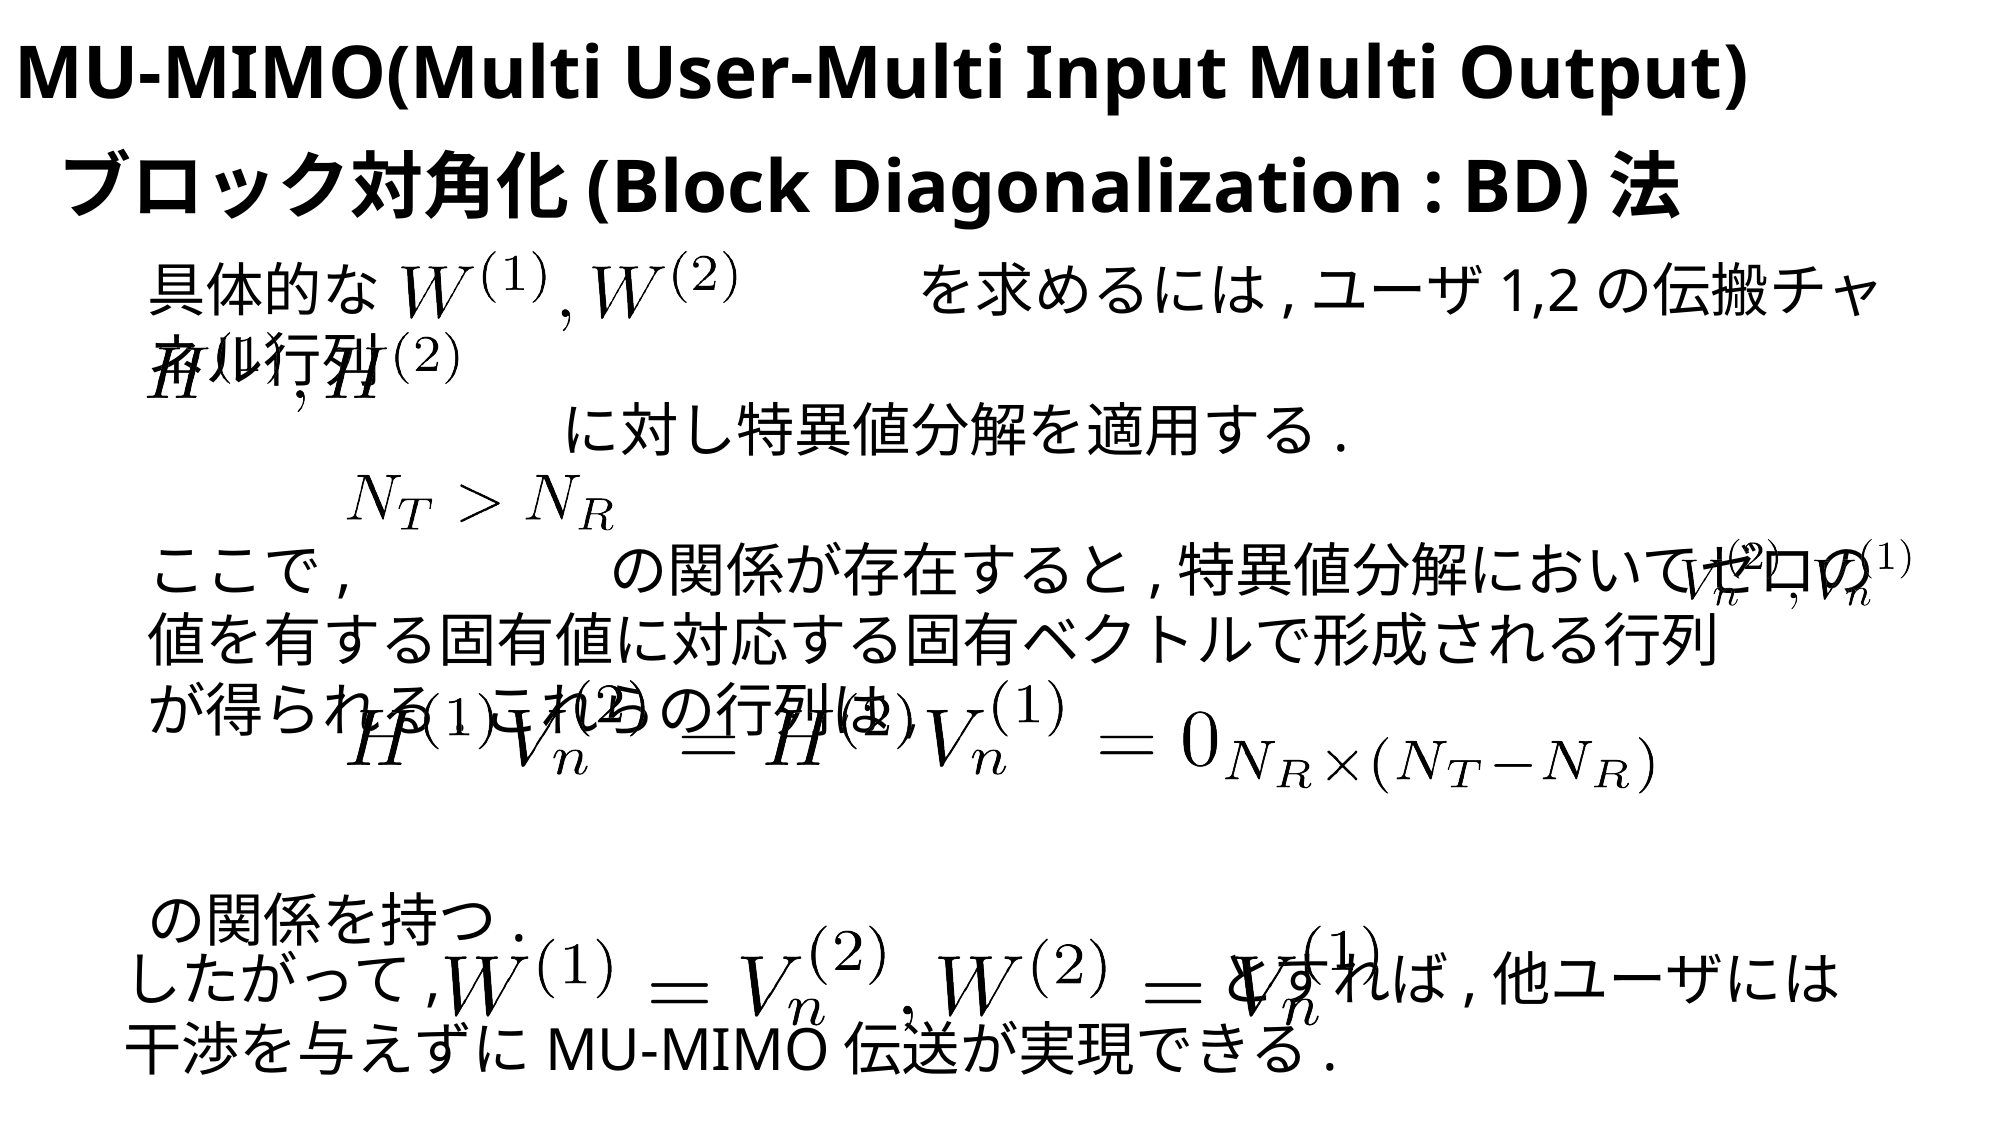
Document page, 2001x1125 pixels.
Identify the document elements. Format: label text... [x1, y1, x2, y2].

text_box MU-MIMO(Multi User-Multi Input Multi Output) [0, 15, 2000, 121]
picture [346, 679, 1654, 794]
picture [146, 250, 737, 413]
text_box ブロック対角化(Block Diagonalization : BD)法 [43, 132, 2000, 235]
text_box したがって, とすれば,他ユーザには干渉を与えずにMU-MIMO伝送が実現できる. [108, 934, 1911, 1090]
picture [1681, 538, 1911, 610]
text_box 具体的な を求めるには,ユーザ1,2の伝搬チャネル行列 に対し特異値分解を適用する. ここで, の関係が存在すると,特異値分解においてゼロの値を有する固有値に対応する固有ベクトルで形成される行列 が得られる.これらの行列は, の関係を持つ. [132, 245, 1936, 1030]
picture [346, 474, 614, 531]
picture [443, 924, 1379, 1032]
